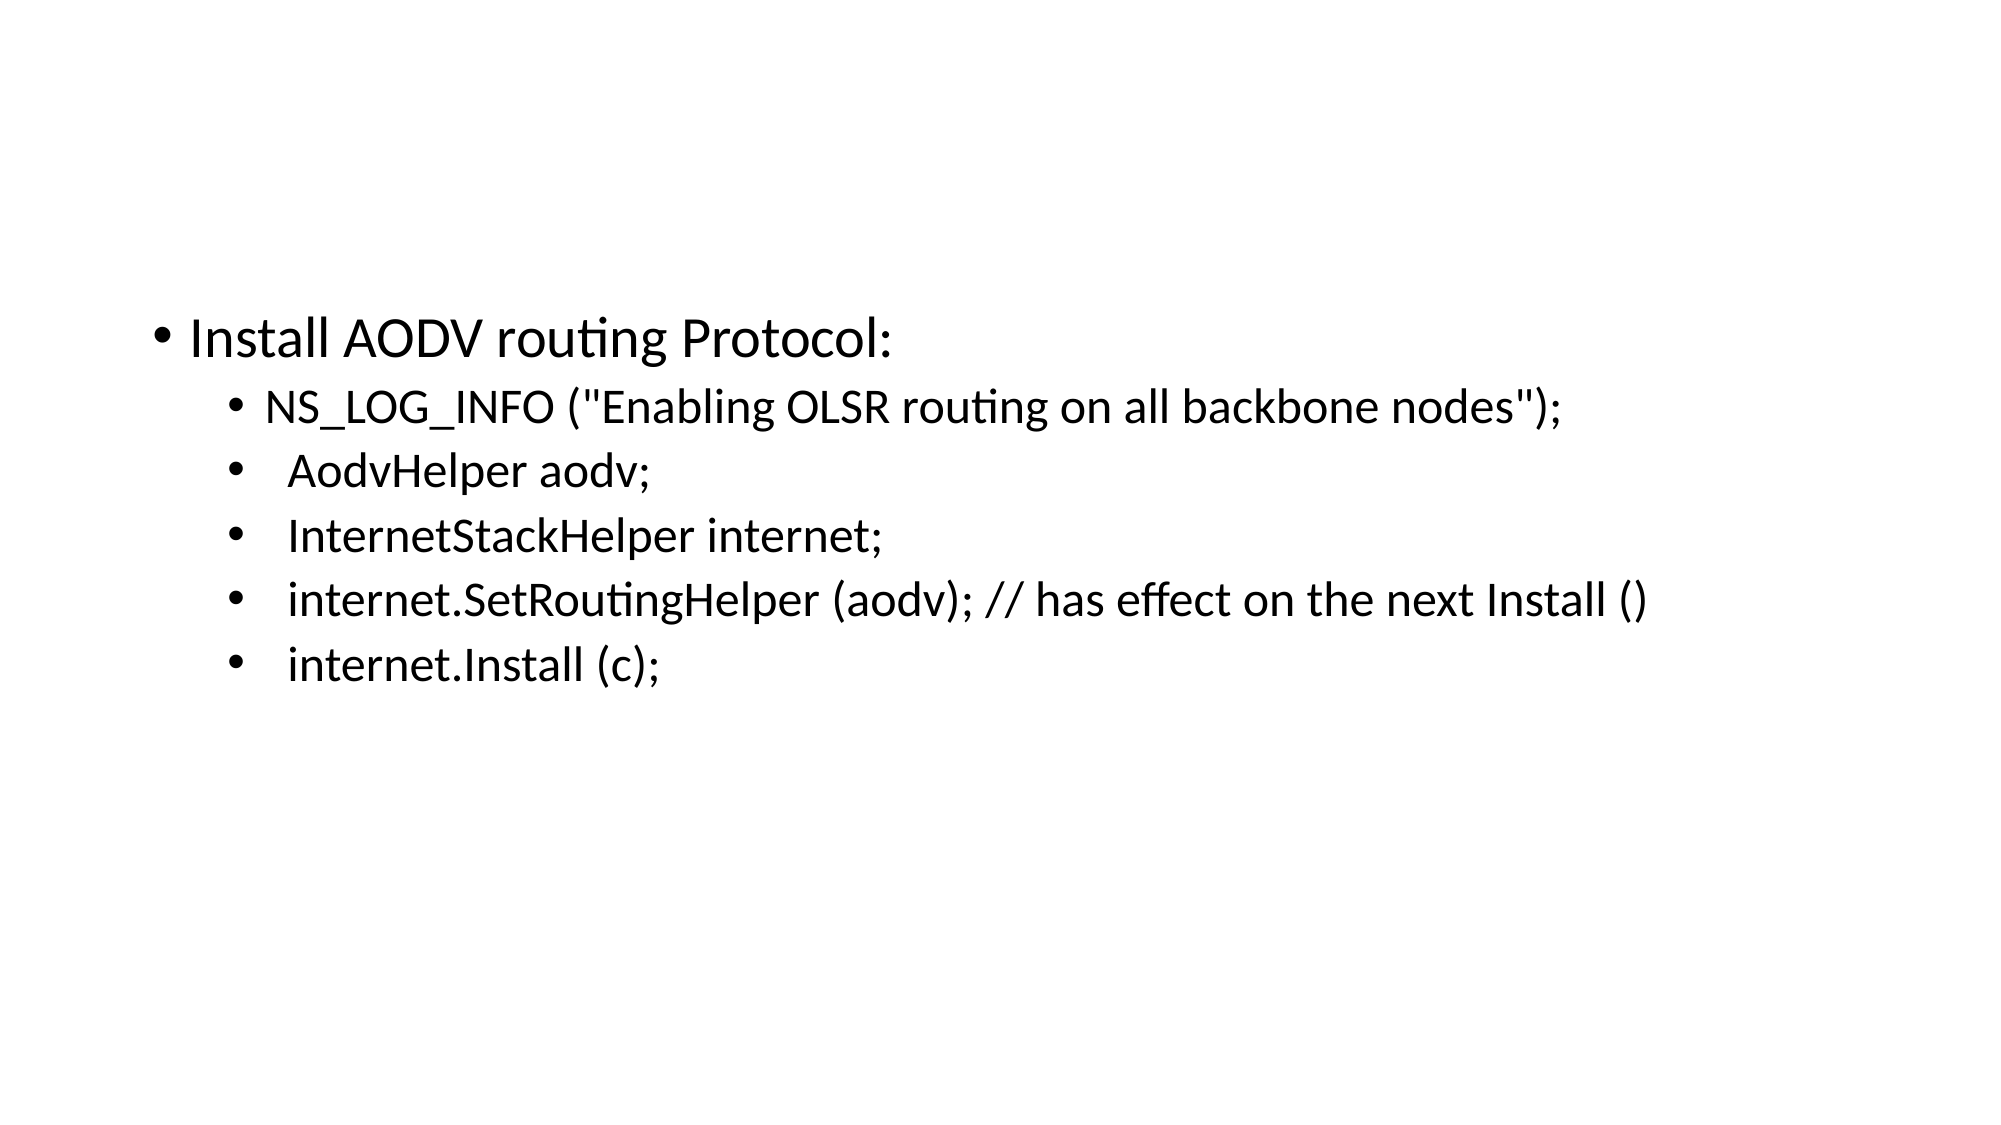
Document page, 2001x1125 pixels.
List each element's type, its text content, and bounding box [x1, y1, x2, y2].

list Install AODV routing Protocol: NS_LOG_INFO ("Enabling OLSR routing on all backbone nodes"); AodvHelper aodv; InternetStackHelper internet; internet.SetRoutingHelper (aodv); // has effect on the next Install () internet.Install (c); [137, 299, 1863, 1014]
